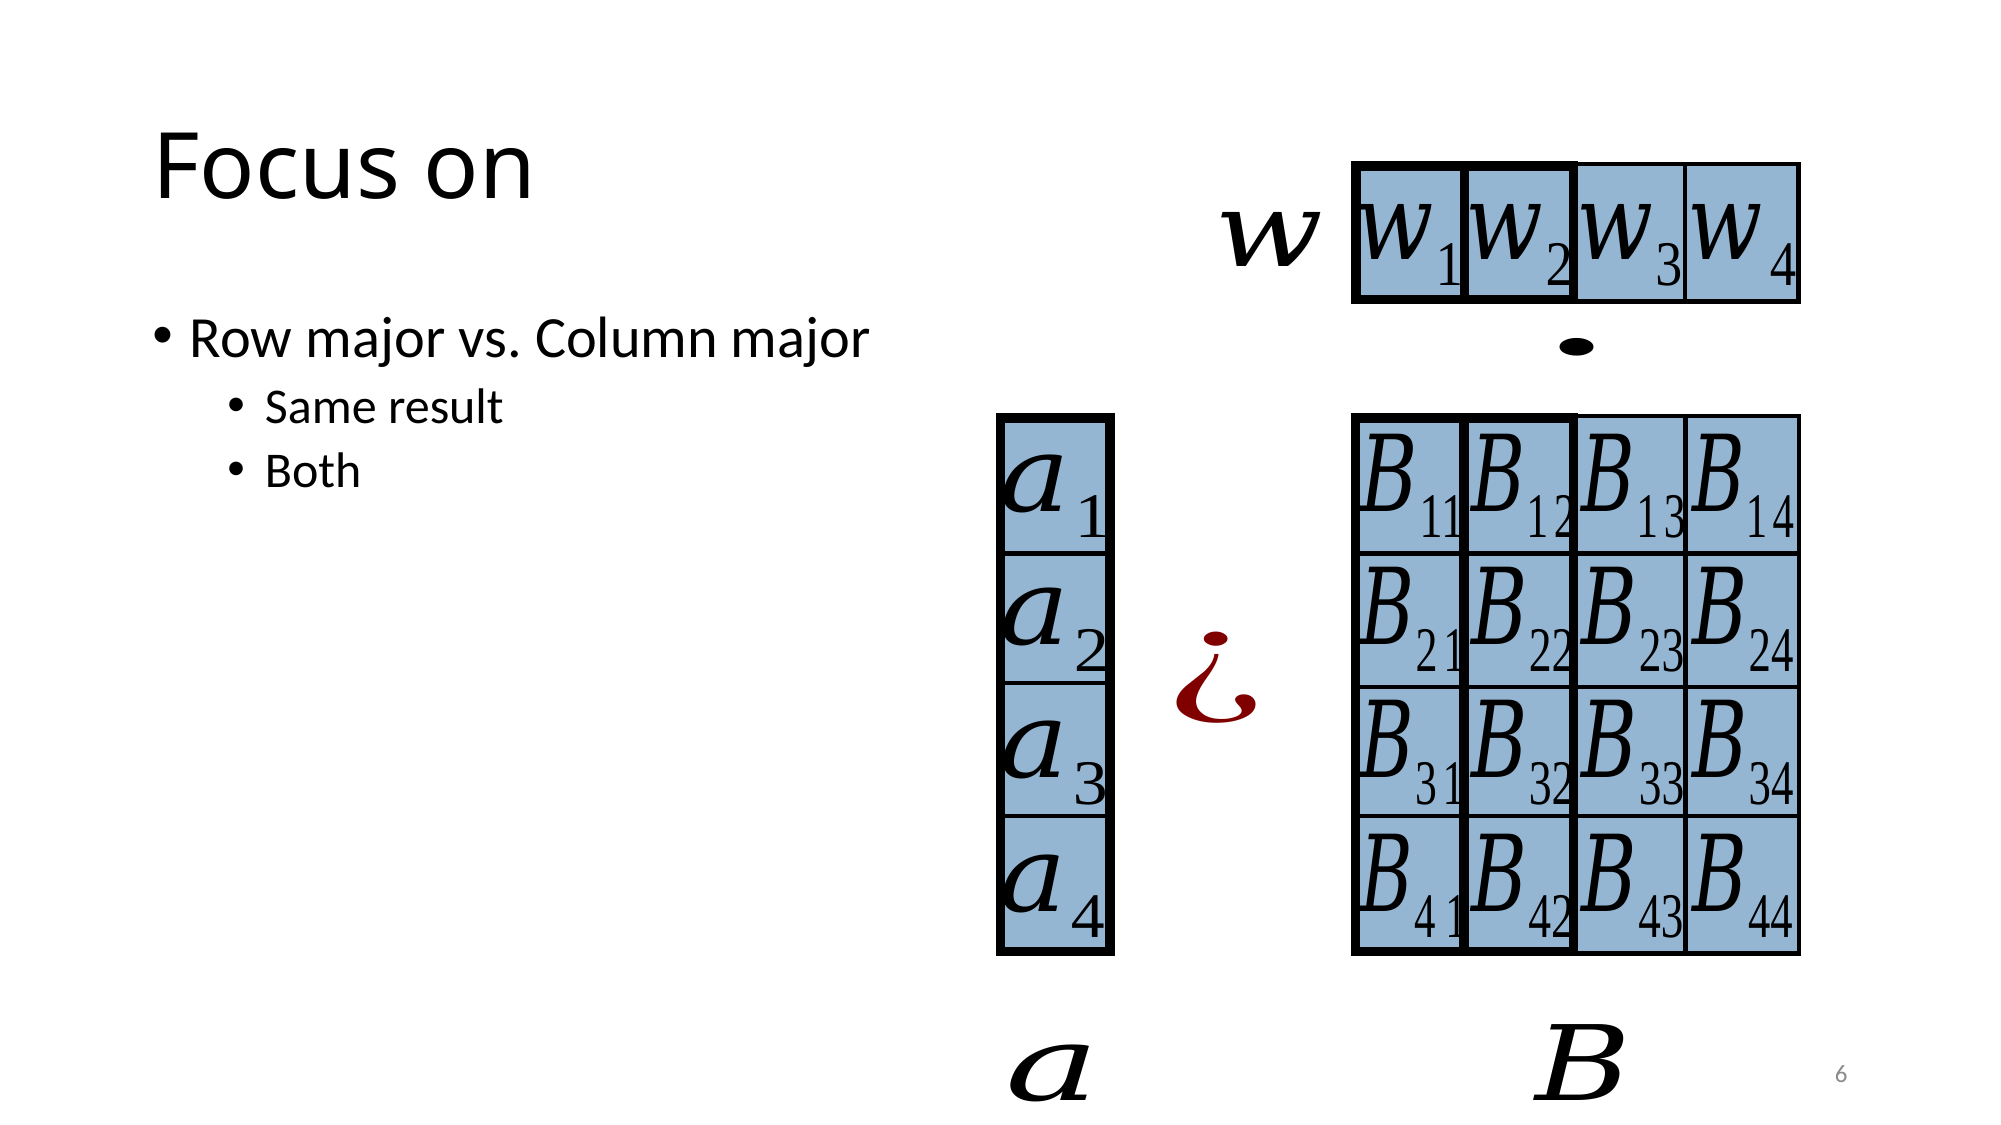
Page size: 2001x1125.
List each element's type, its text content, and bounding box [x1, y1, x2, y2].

text_box [1464, 165, 1574, 300]
text_box [999, 417, 1111, 952]
slide_number 6 [1412, 1042, 1863, 1103]
text_box [1463, 417, 1574, 952]
text_box [1355, 165, 1464, 300]
text_box [1354, 417, 1463, 952]
